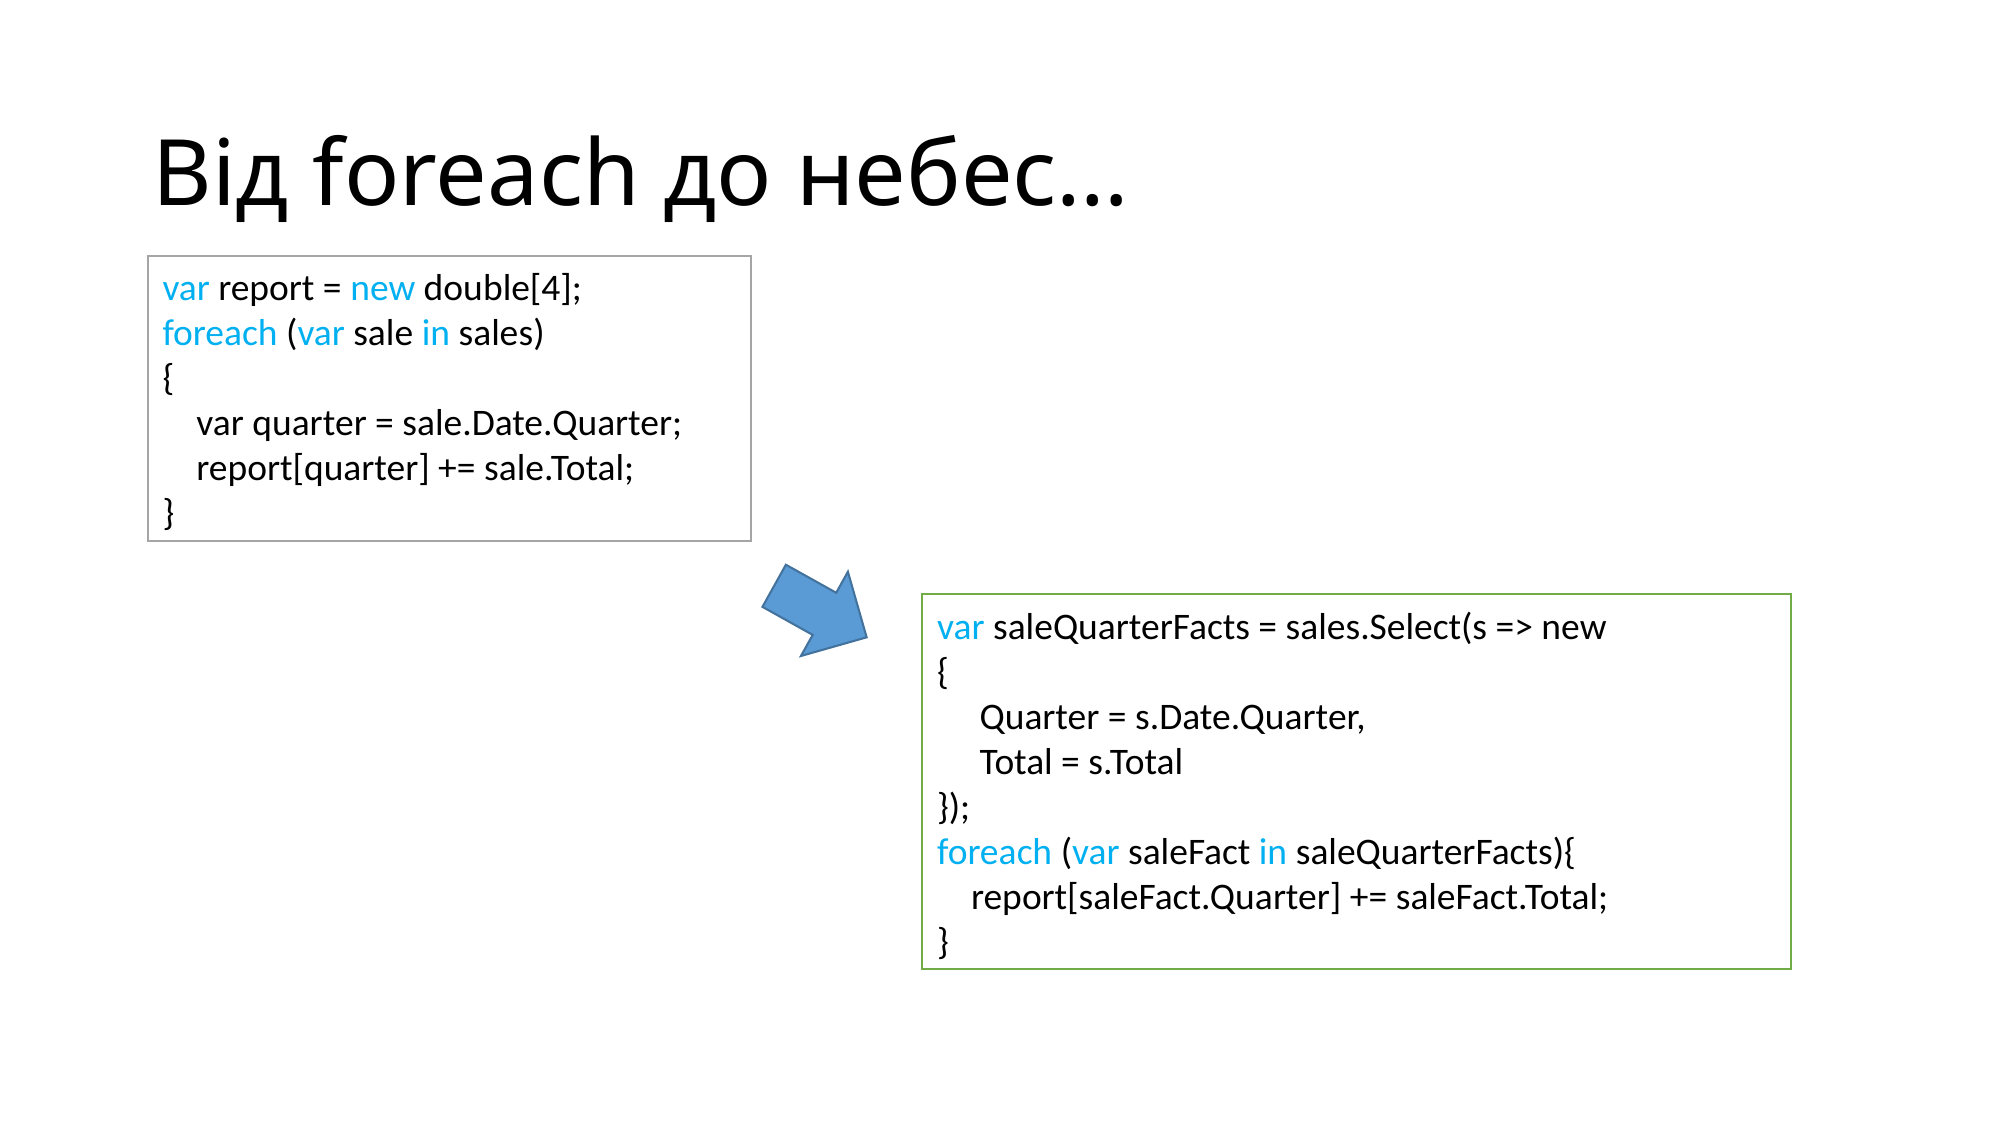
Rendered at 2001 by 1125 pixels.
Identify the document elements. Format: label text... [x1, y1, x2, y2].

text_box var saleQuarterFacts = sales.Select(s => new { Quarter = s.Date.Quarter, Total = s.Total }); foreach (var saleFact in saleQuarterFacts){ report[saleFact.Quarter] += saleFact.Total; } [921, 593, 1792, 970]
text_box var report = new double[4]; foreach (var sale in sales) { var quarter = sale.Date.Quarter; report[quarter] += sale.Total; } [147, 255, 752, 542]
title Від foreach до небес… [137, 59, 1863, 278]
text_box [761, 563, 868, 658]
